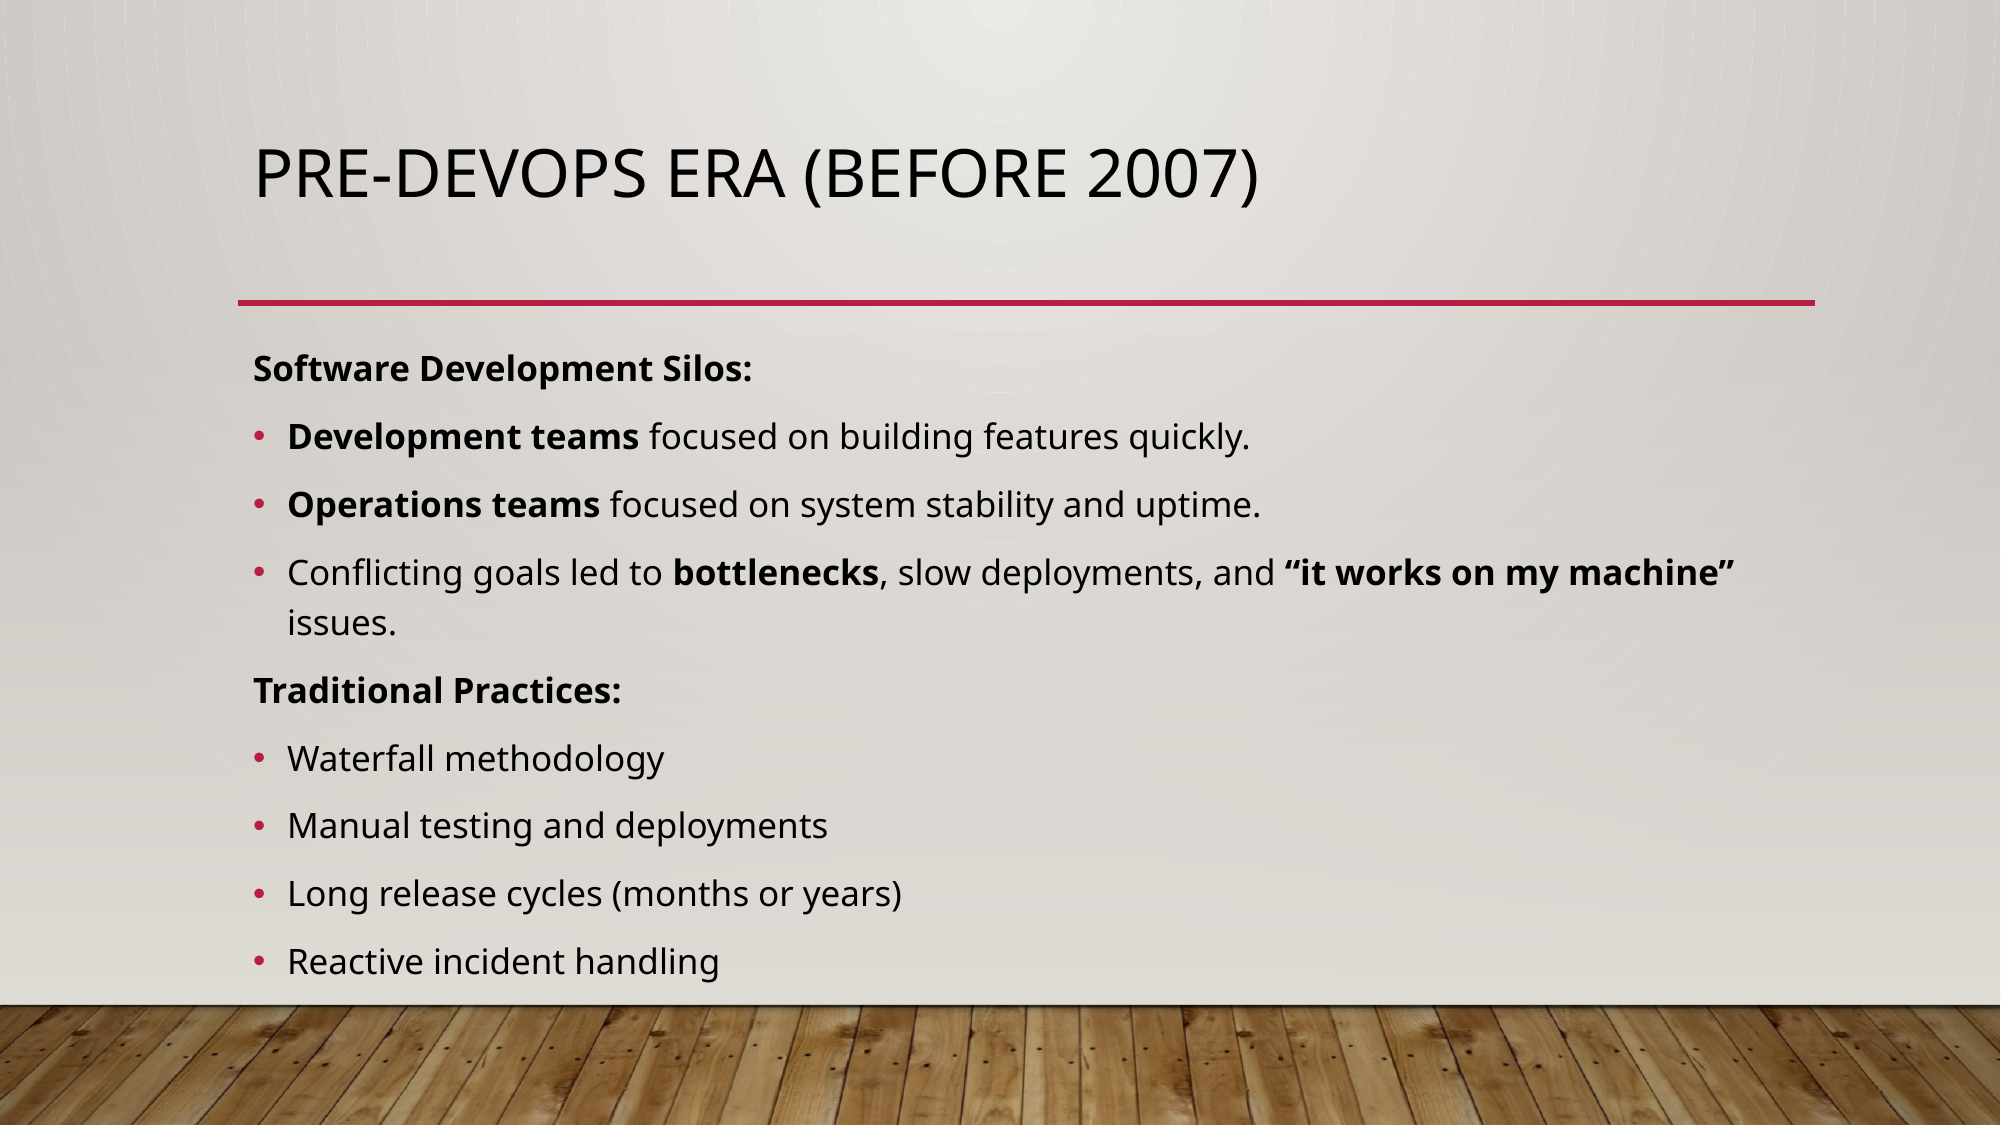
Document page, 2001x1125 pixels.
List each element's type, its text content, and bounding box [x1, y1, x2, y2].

title Pre-DevOps Era (Before 2007) [238, 131, 1814, 305]
picture [0, 1005, 2000, 1125]
list Software Development Silos: Development teams focused on building features quickly. Operations teams focused on system stability and uptime. Conflicting goals led to bottlenecks, slow deployments, and “it works on my machine” issues. Traditional Practices: Waterfall methodology Manual testing and deployments Long release cycles (months or years) Reactive incident handling [238, 330, 1814, 993]
